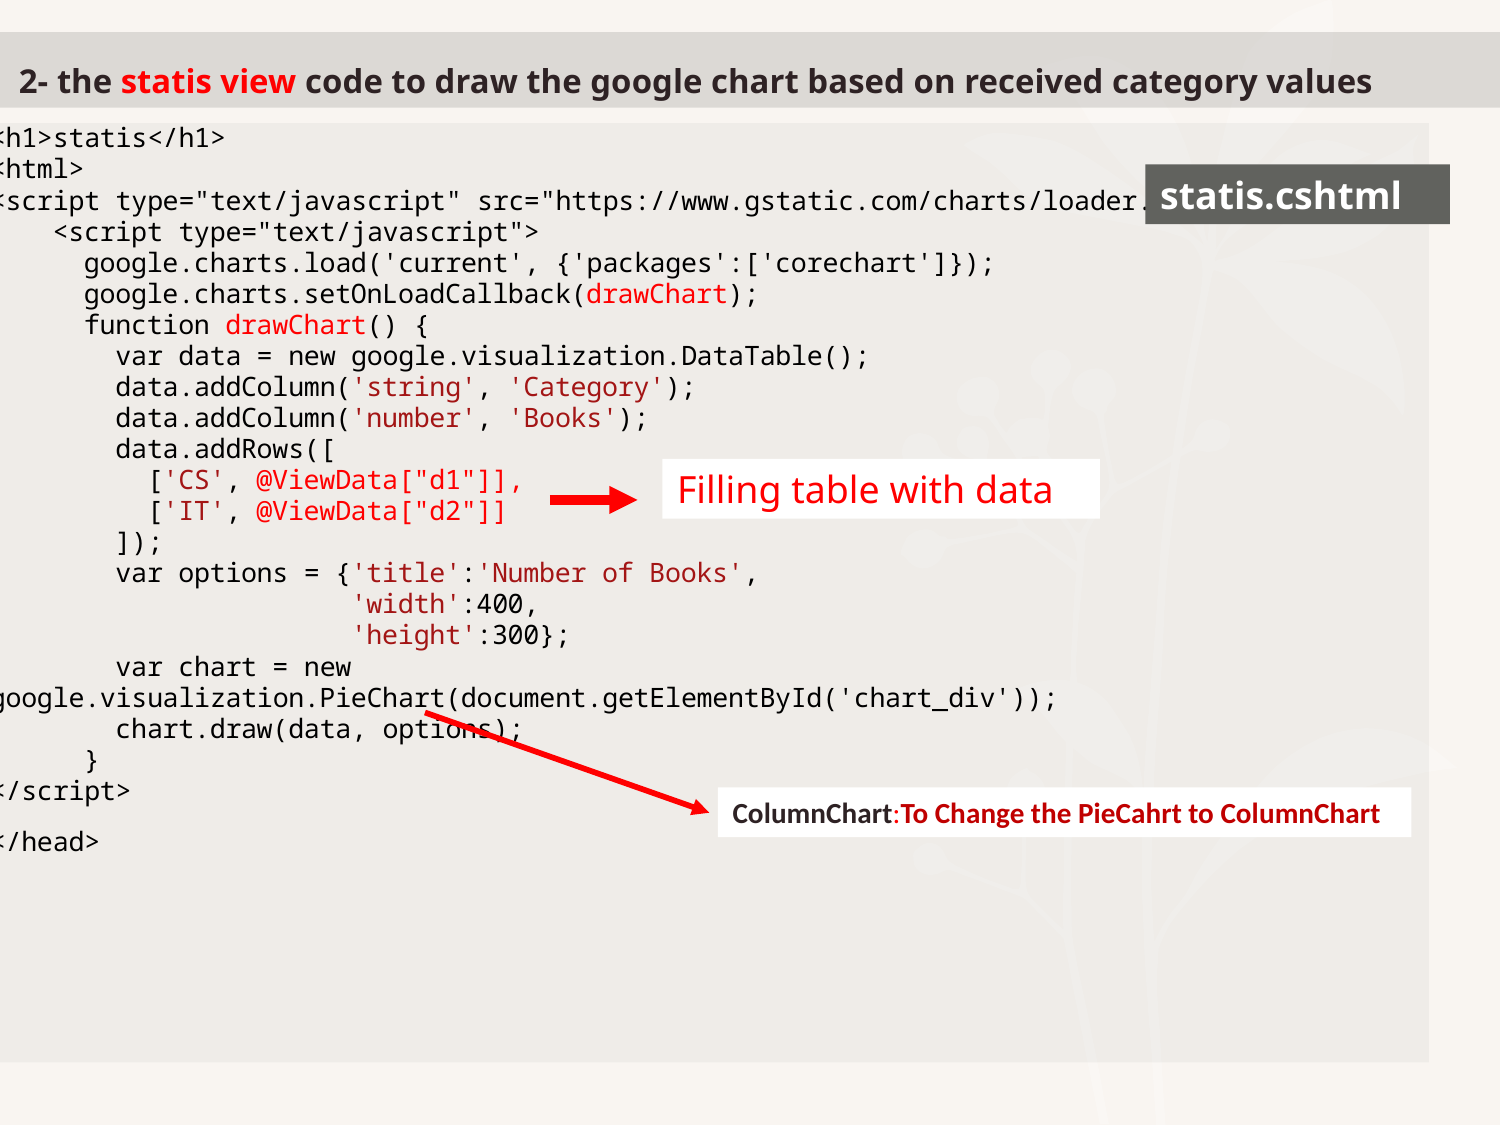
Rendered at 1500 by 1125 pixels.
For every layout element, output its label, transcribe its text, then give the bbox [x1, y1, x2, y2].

title 2- the statis view code to draw the google chart based on received category values [0, 32, 1500, 108]
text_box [0, 122, 1430, 1063]
text_box statis.cshtml [1438, 164, 1450, 225]
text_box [424, 712, 710, 813]
